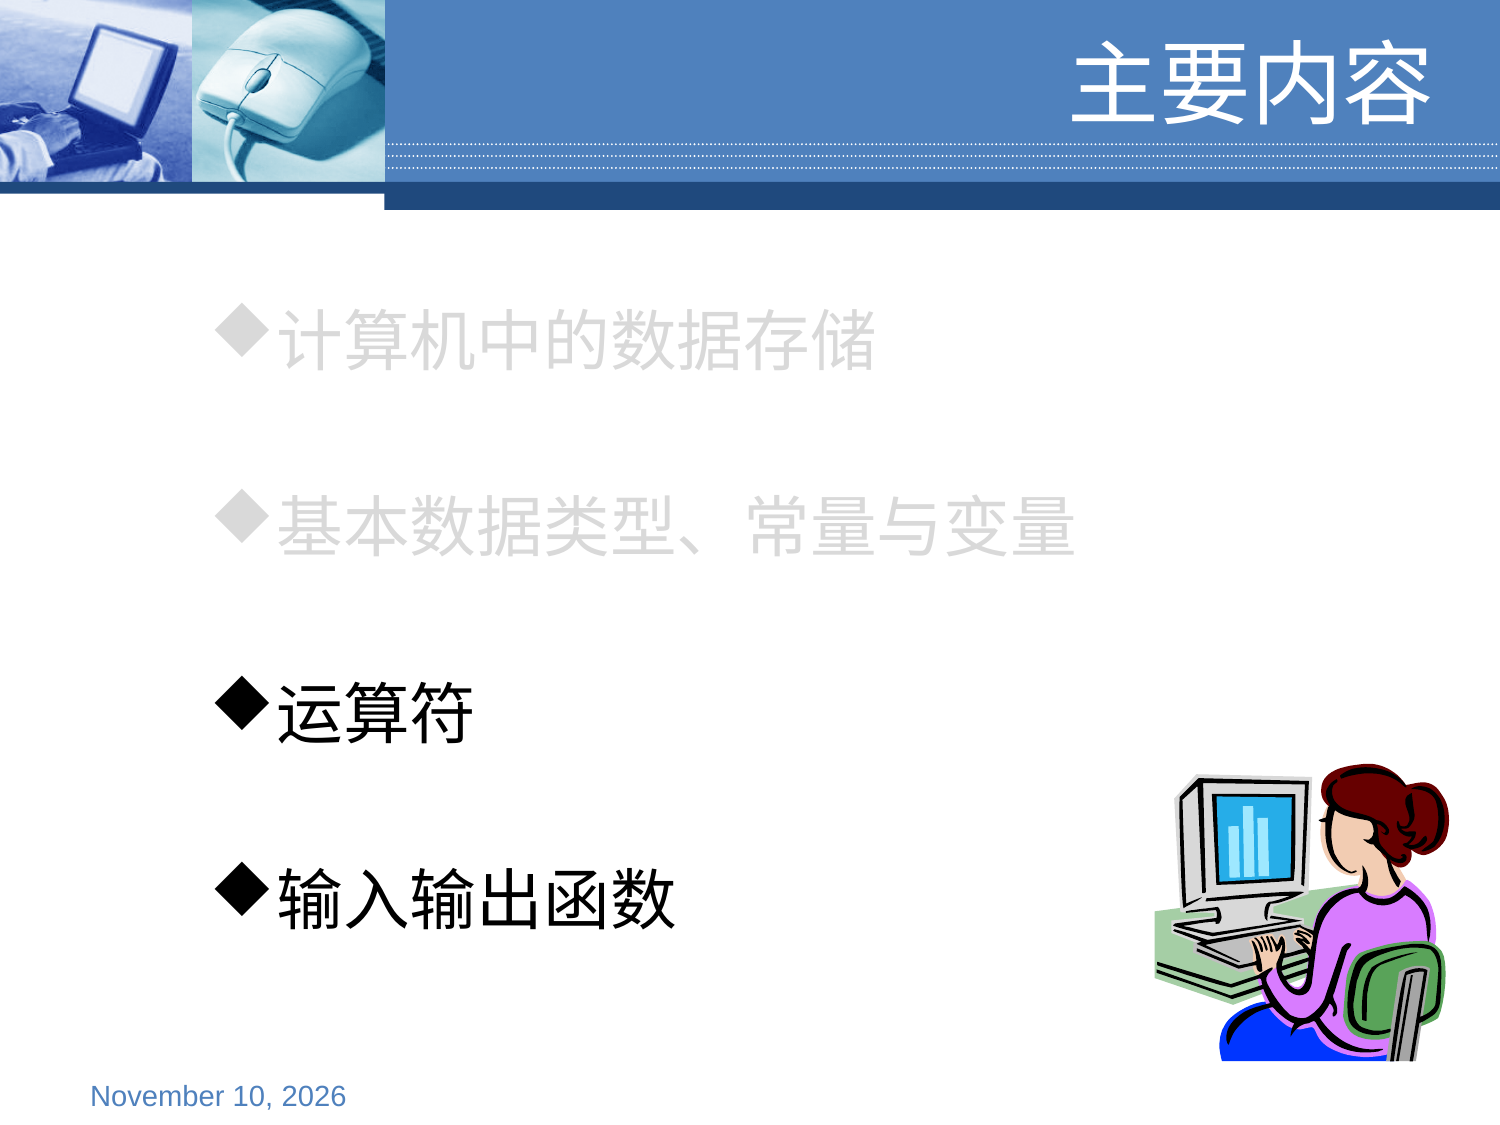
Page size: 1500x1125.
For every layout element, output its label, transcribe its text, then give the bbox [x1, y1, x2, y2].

list 计算机中的数据存储 基本数据类型、常量与变量 运算符 输入输出函数 [194, 290, 1324, 868]
picture [0, 0, 385, 181]
picture [1154, 763, 1450, 1065]
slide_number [74, 1069, 426, 1111]
title 主要内容 [412, 37, 1451, 126]
